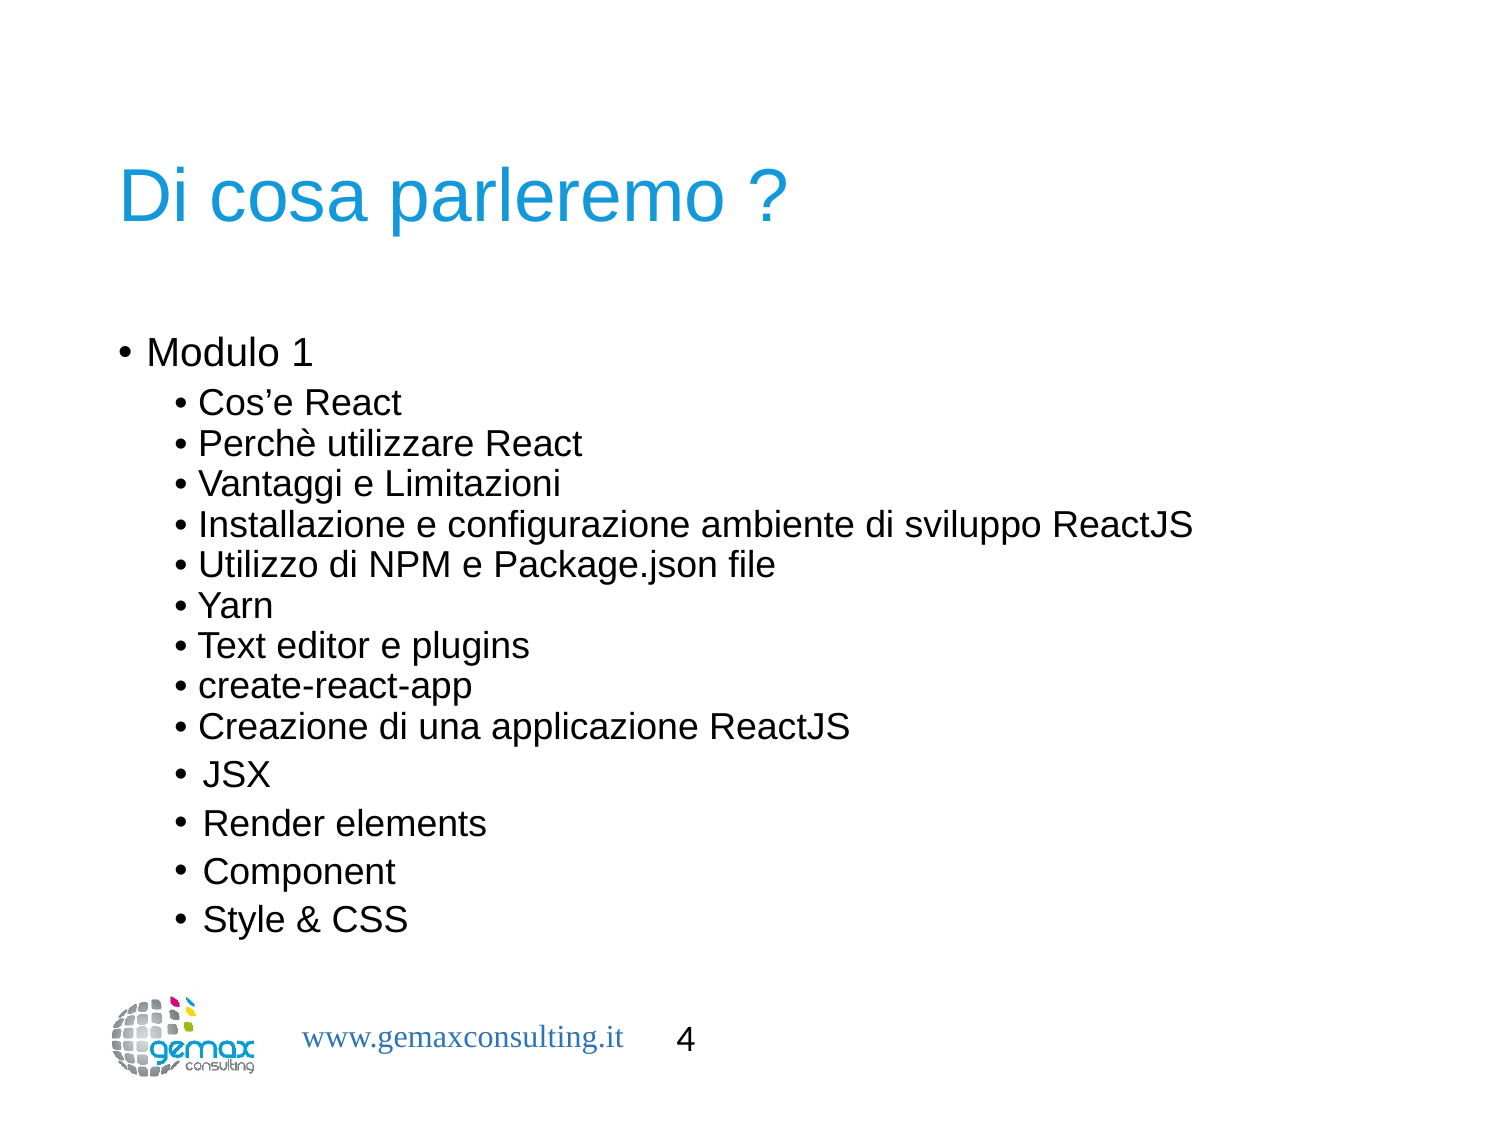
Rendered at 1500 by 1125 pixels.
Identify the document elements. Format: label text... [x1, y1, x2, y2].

picture [103, 1014, 262, 1083]
text_box 4 [661, 1006, 793, 1067]
list Modulo 1 • Cos’e React • Perchè utilizzare React • Vantaggi e Limitazioni • Installazione e configurazione ambiente di sviluppo ReactJS • Utilizzo di NPM e Package.json file • Yarn • Text editor e plugins • create-react-app • Creazione di una applicazione ReactJS JSX Render elements Component Style & CSS [103, 299, 1397, 1014]
title Di cosa parleremo ? [103, 59, 1397, 278]
